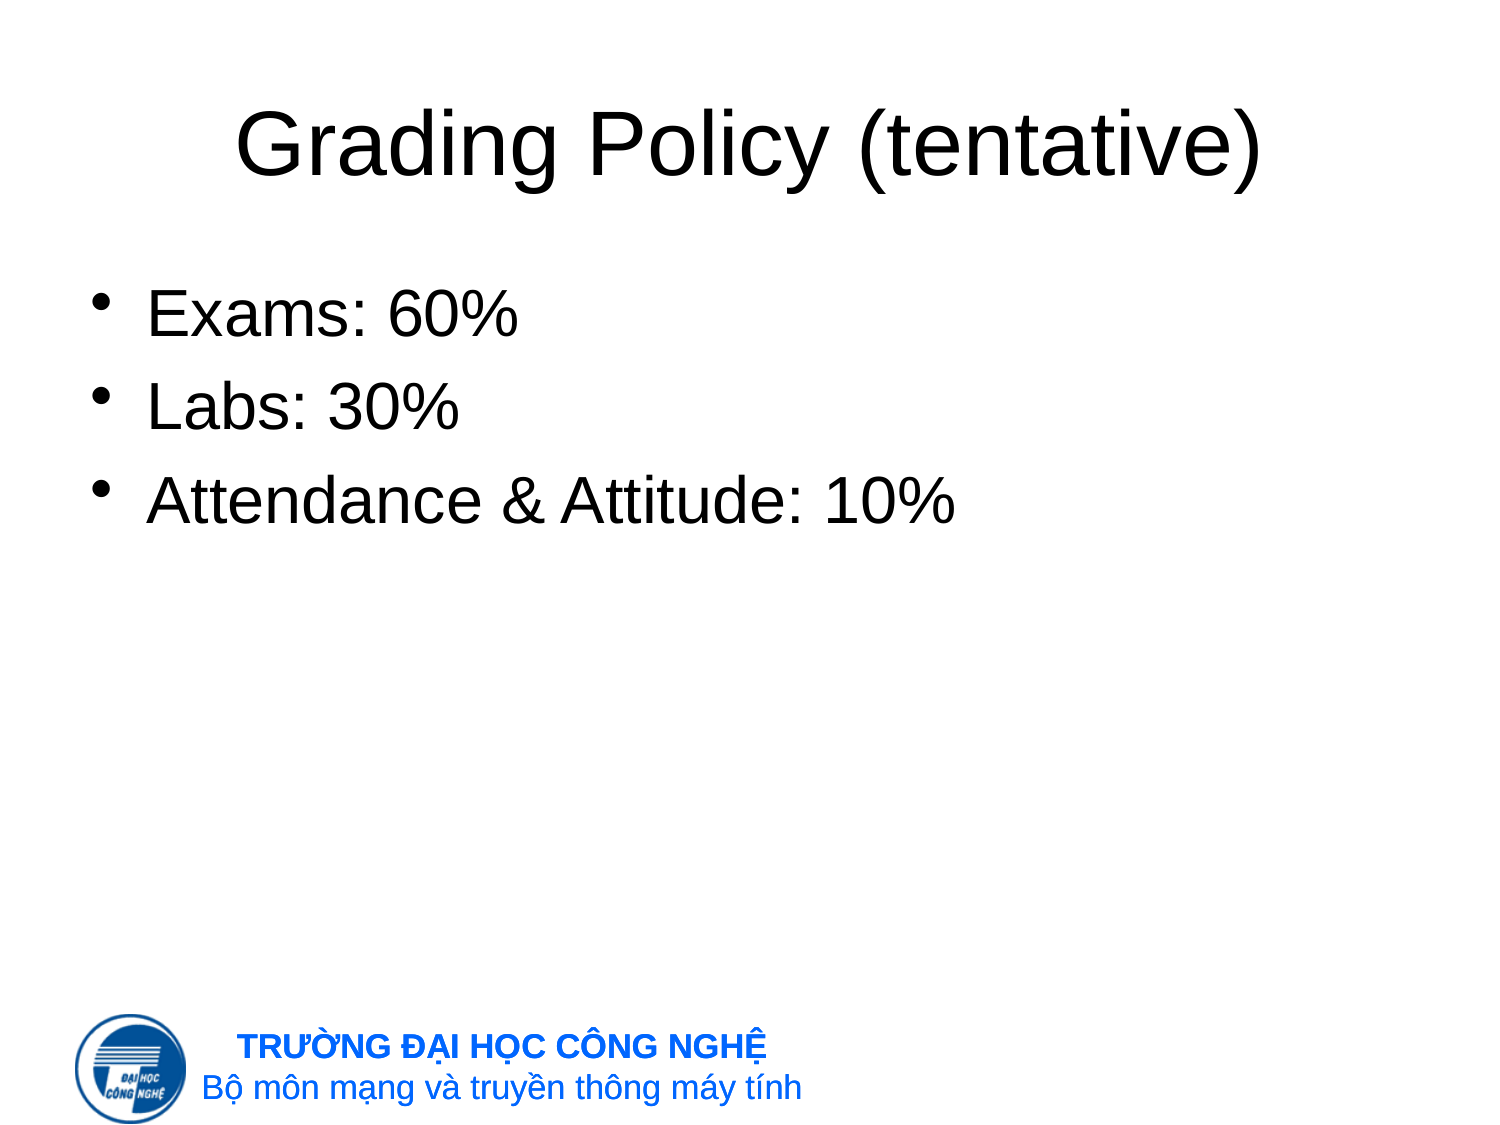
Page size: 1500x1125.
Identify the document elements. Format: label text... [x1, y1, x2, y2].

list Exams: 60% Labs: 30% Attendance & Attitude: 10% [75, 262, 1425, 1005]
title Grading Policy (tentative) [75, 45, 1425, 233]
